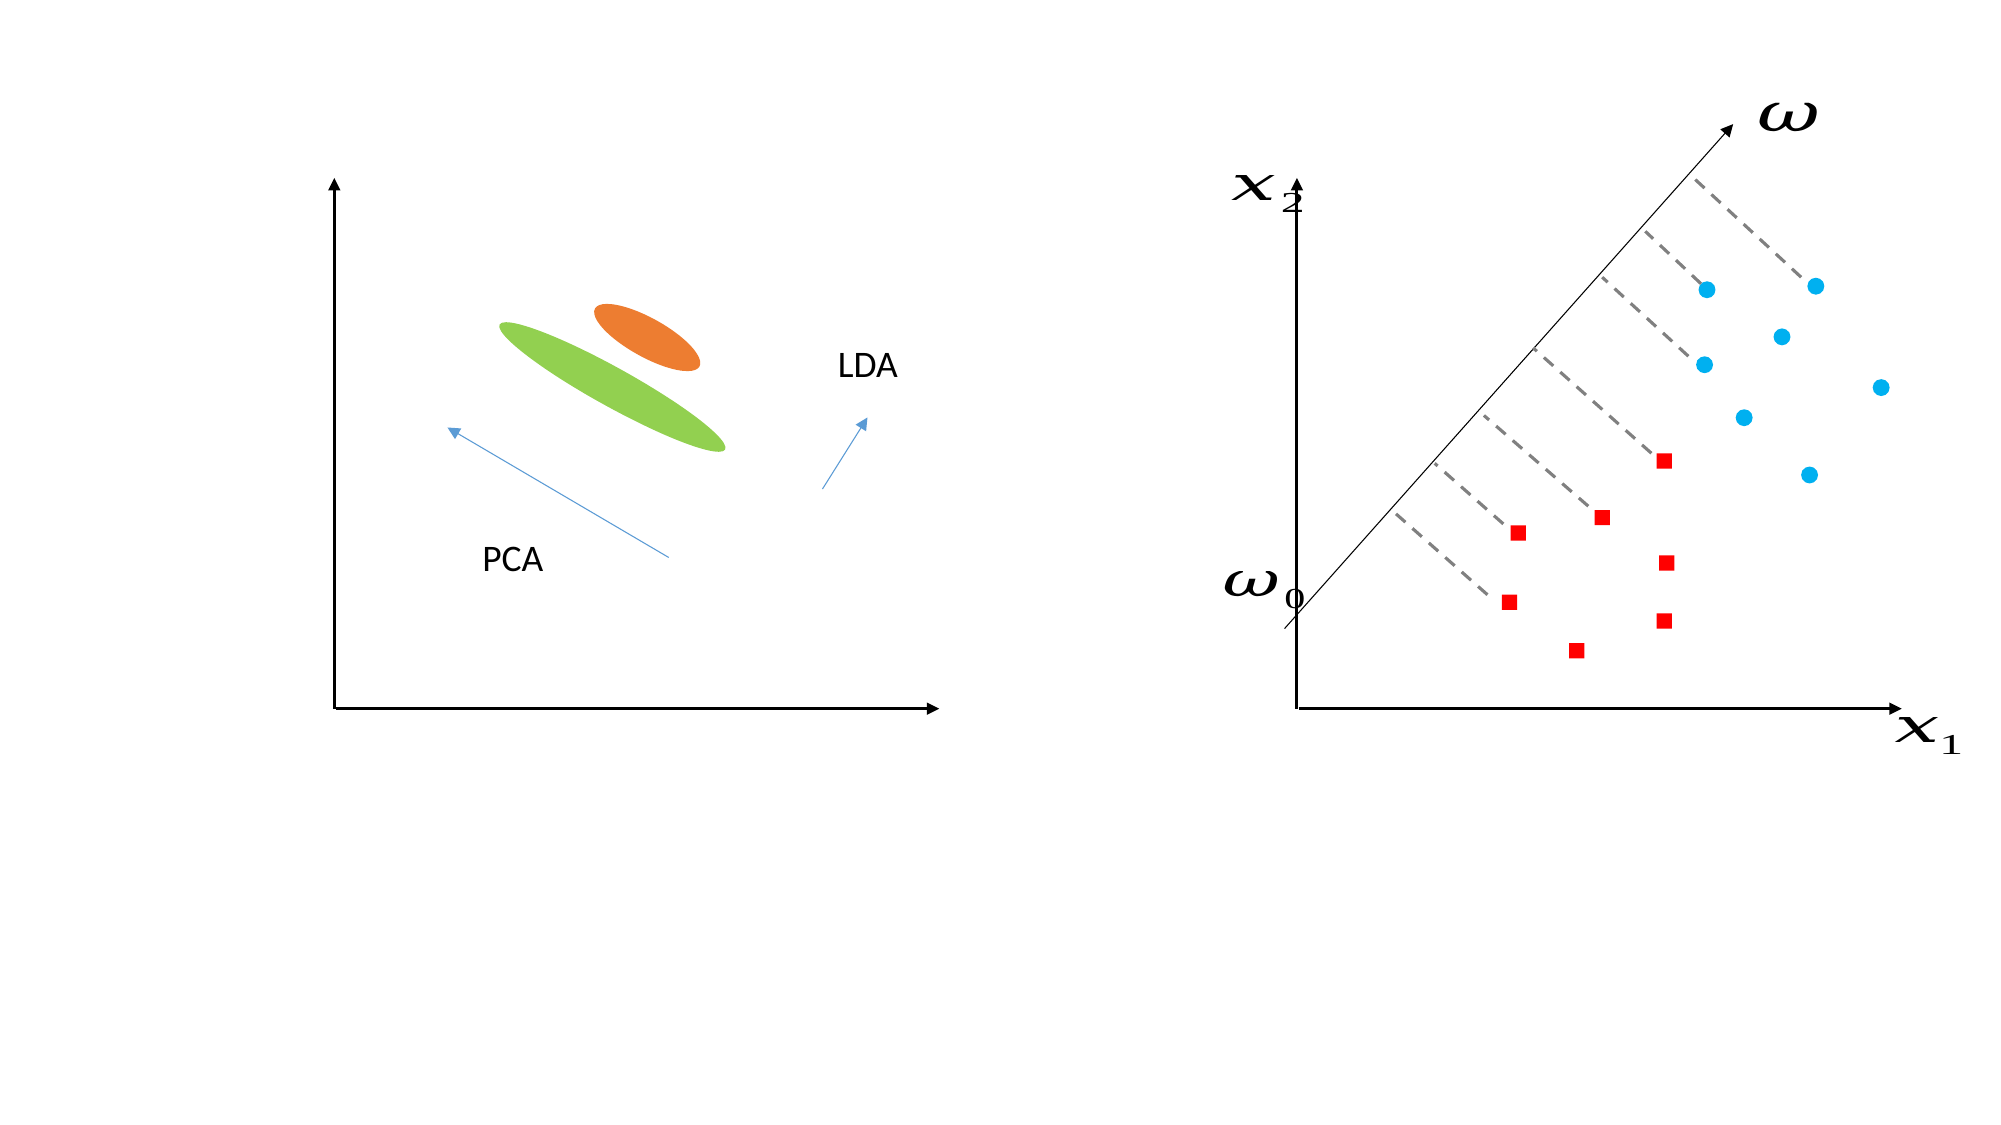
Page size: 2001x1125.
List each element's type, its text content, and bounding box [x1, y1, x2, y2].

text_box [1645, 231, 1701, 284]
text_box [1533, 347, 1652, 454]
text_box [1734, 408, 1754, 428]
text_box [1772, 327, 1792, 347]
text_box LDA [823, 332, 913, 393]
text_box [1806, 276, 1826, 296]
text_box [822, 417, 868, 490]
text_box [593, 302, 702, 373]
text_box [1871, 378, 1891, 398]
text_box PCA [467, 558, 559, 587]
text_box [447, 427, 669, 558]
text_box [498, 321, 727, 453]
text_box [1434, 463, 1504, 524]
text_box [1800, 465, 1820, 485]
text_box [1483, 415, 1589, 507]
text_box [1568, 642, 1585, 659]
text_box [1693, 177, 1802, 278]
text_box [1391, 509, 1488, 595]
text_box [1602, 277, 1689, 357]
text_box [1284, 124, 1734, 629]
